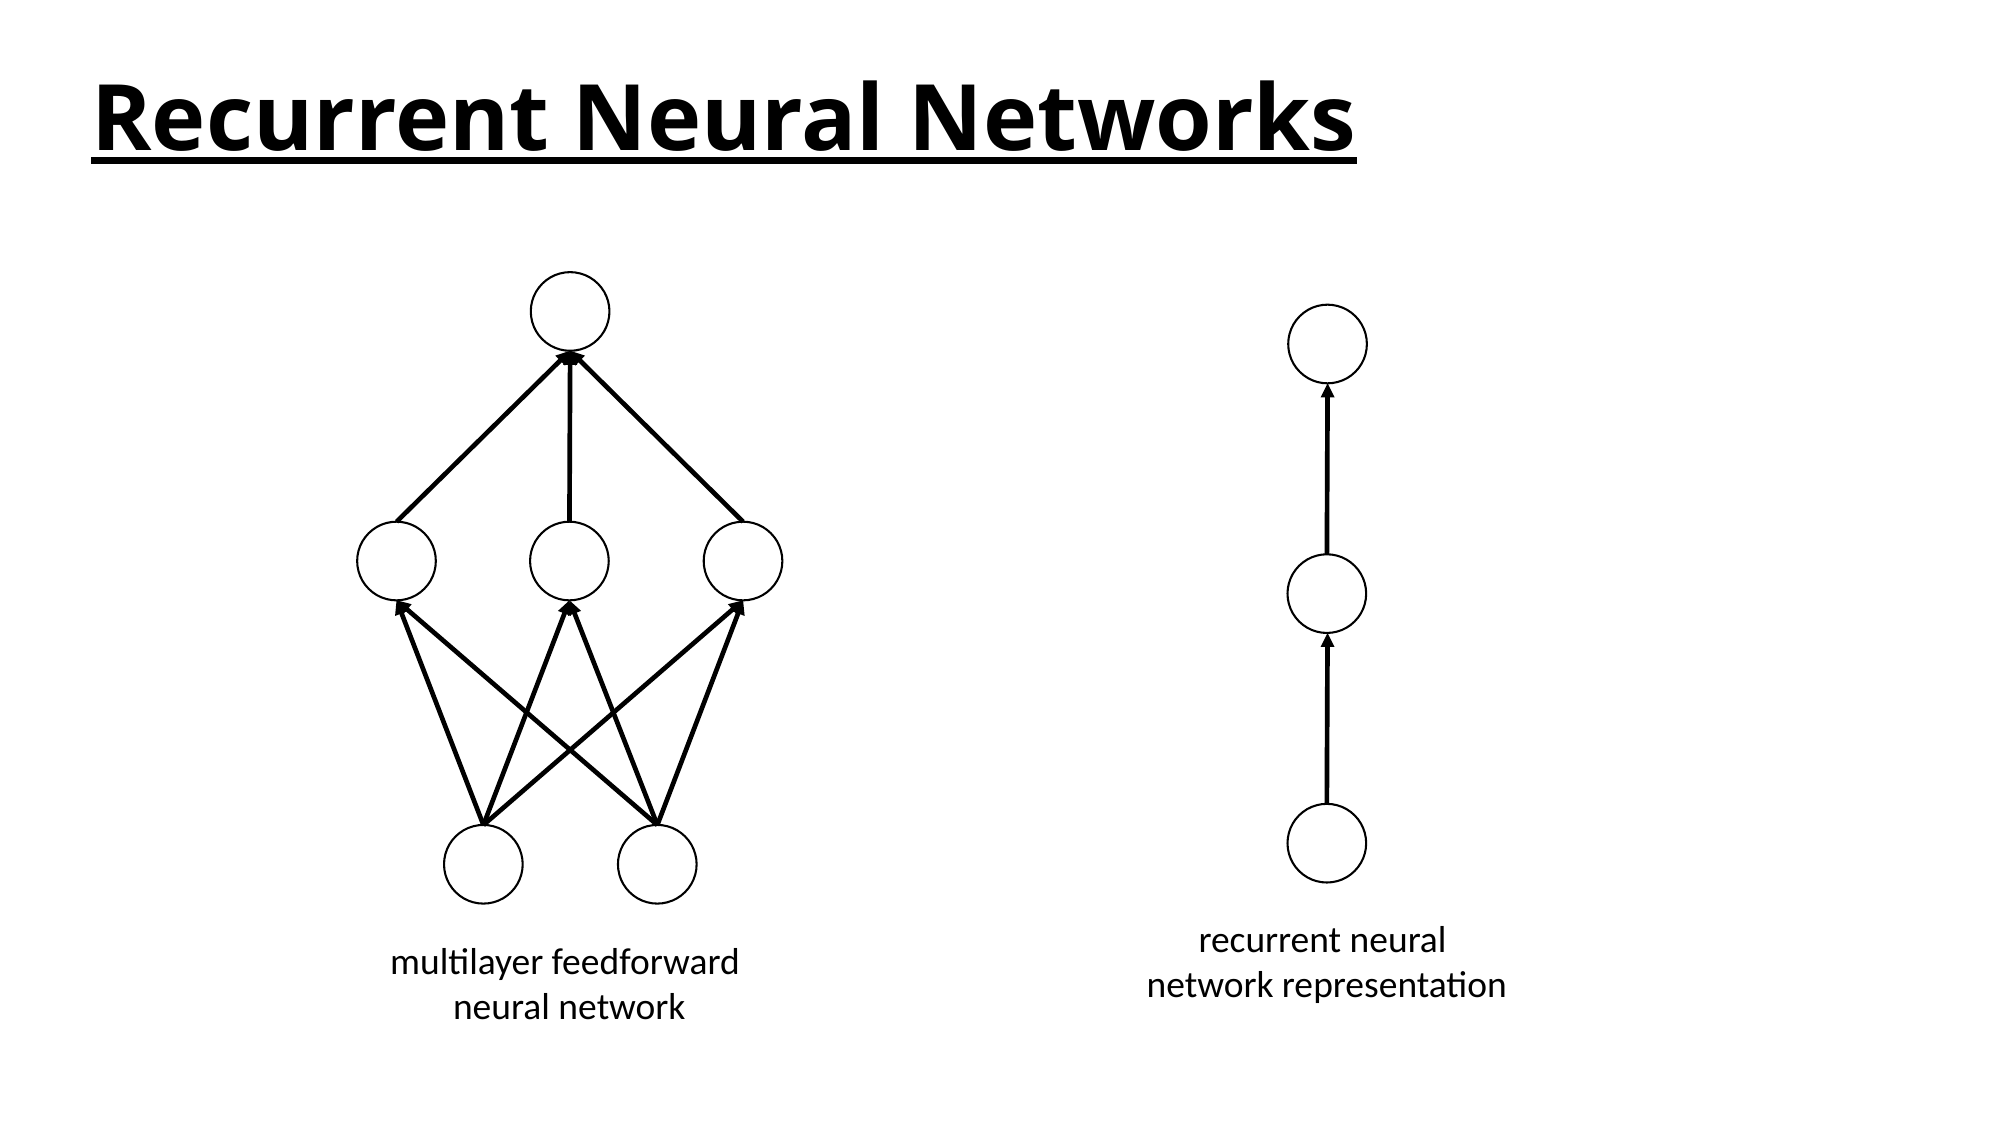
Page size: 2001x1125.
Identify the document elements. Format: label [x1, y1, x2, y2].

text_box [1131, 907, 1522, 1013]
title [76, 12, 1802, 230]
text_box [375, 929, 764, 1035]
text_box [1286, 303, 1368, 884]
text_box [356, 271, 784, 905]
